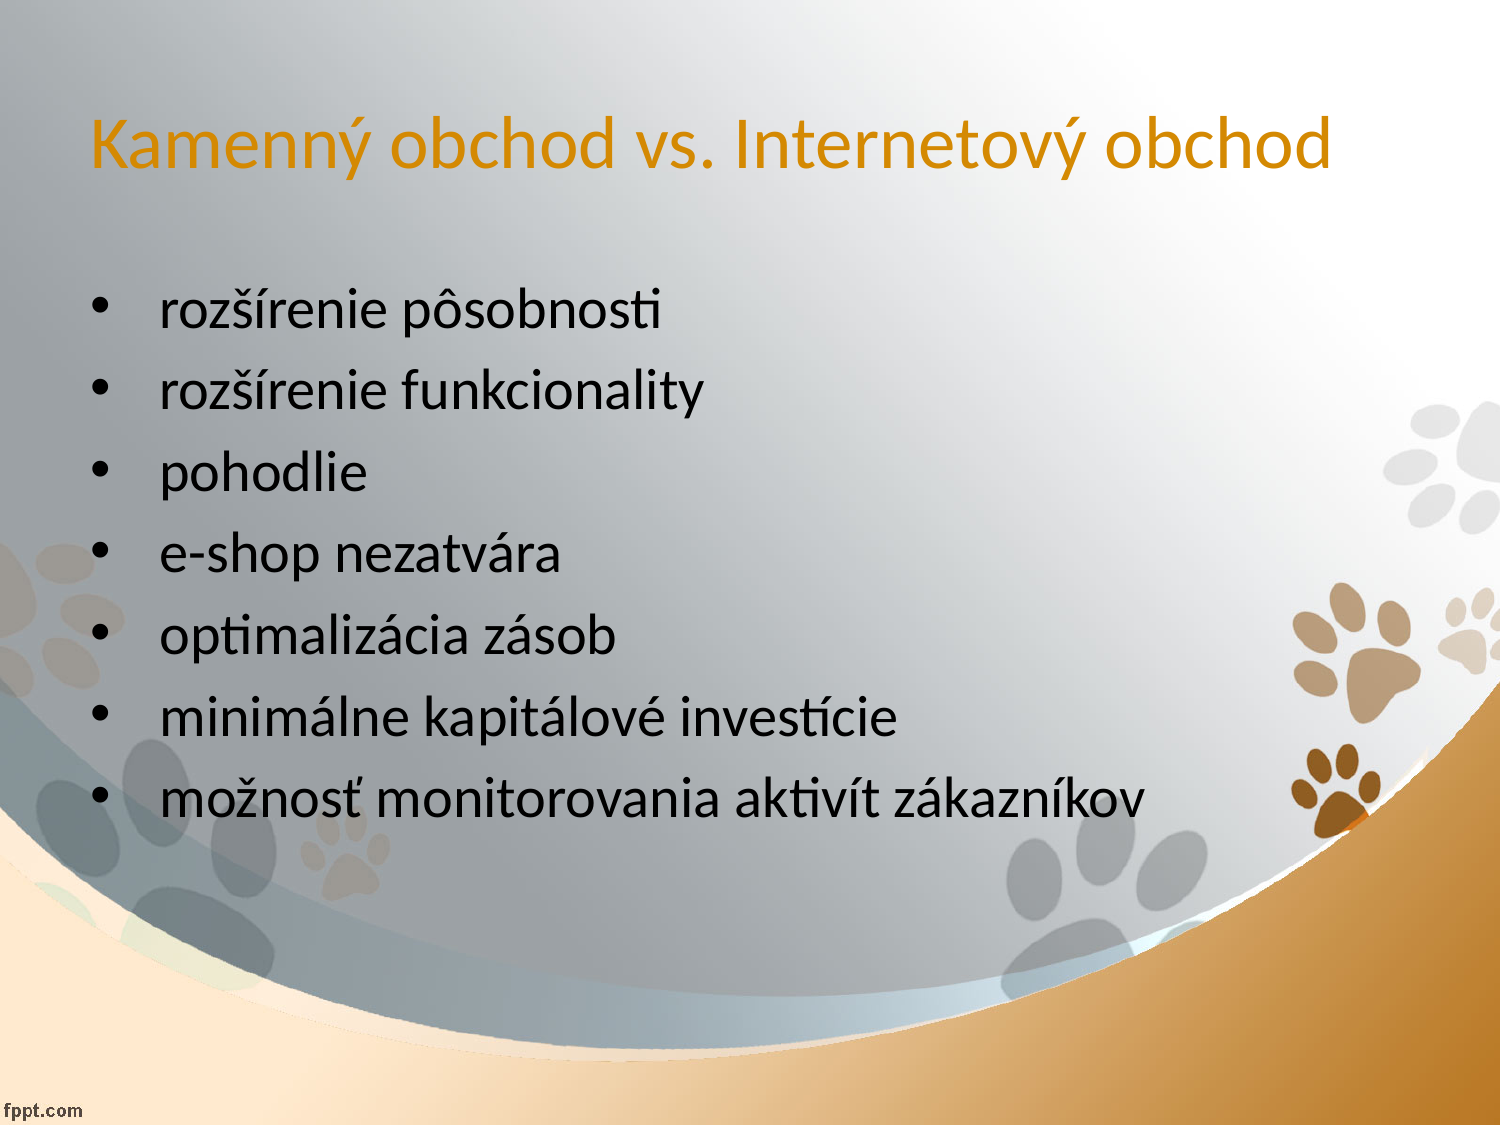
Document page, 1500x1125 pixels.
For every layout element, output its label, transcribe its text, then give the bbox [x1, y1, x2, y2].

title Kamenný obchod vs. Internetový obchod [75, 45, 1425, 233]
picture [0, 0, 1500, 1125]
list rozšírenie pôsobnosti rozšírenie funkcionality pohodlie e-shop nezatvára optimalizácia zásob minimálne kapitálové investície možnosť monitorovania aktivít zákazníkov [75, 262, 1425, 914]
